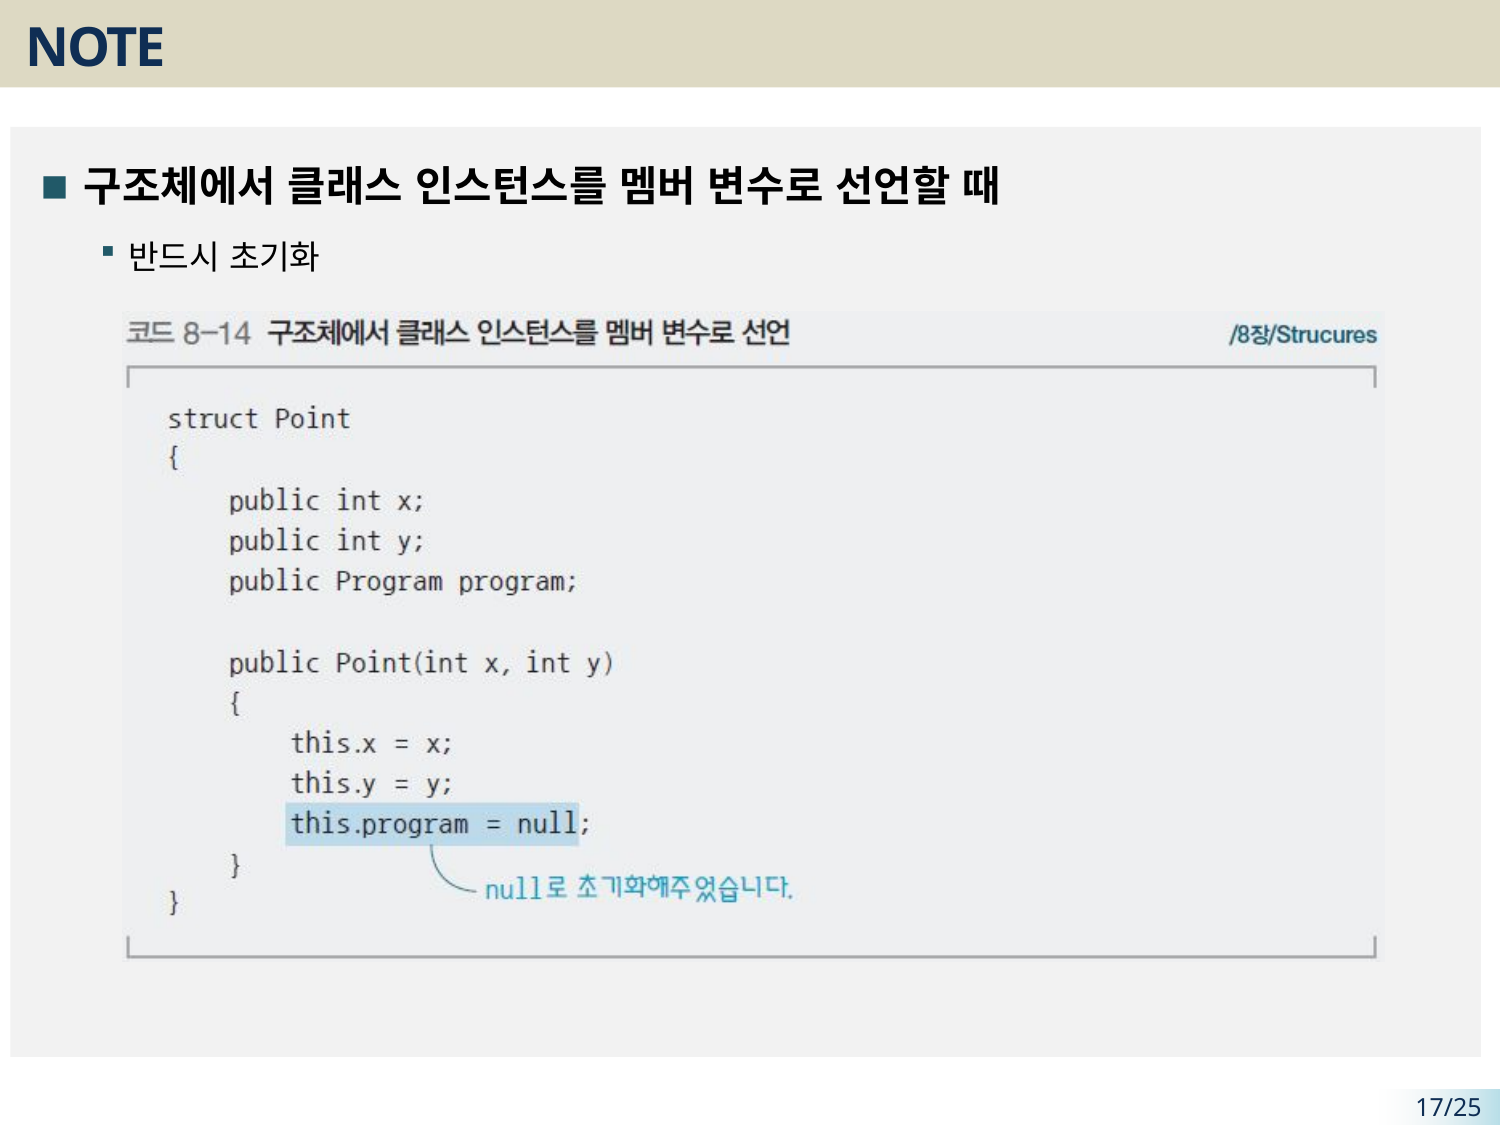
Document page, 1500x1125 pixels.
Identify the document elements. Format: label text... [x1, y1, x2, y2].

list 구조체에서 클래스 인스턴스를 멤버 변수로 선언할 때 반드시 초기화 [10, 126, 1481, 1057]
picture [122, 311, 1386, 962]
title NOTE [10, 5, 1288, 84]
